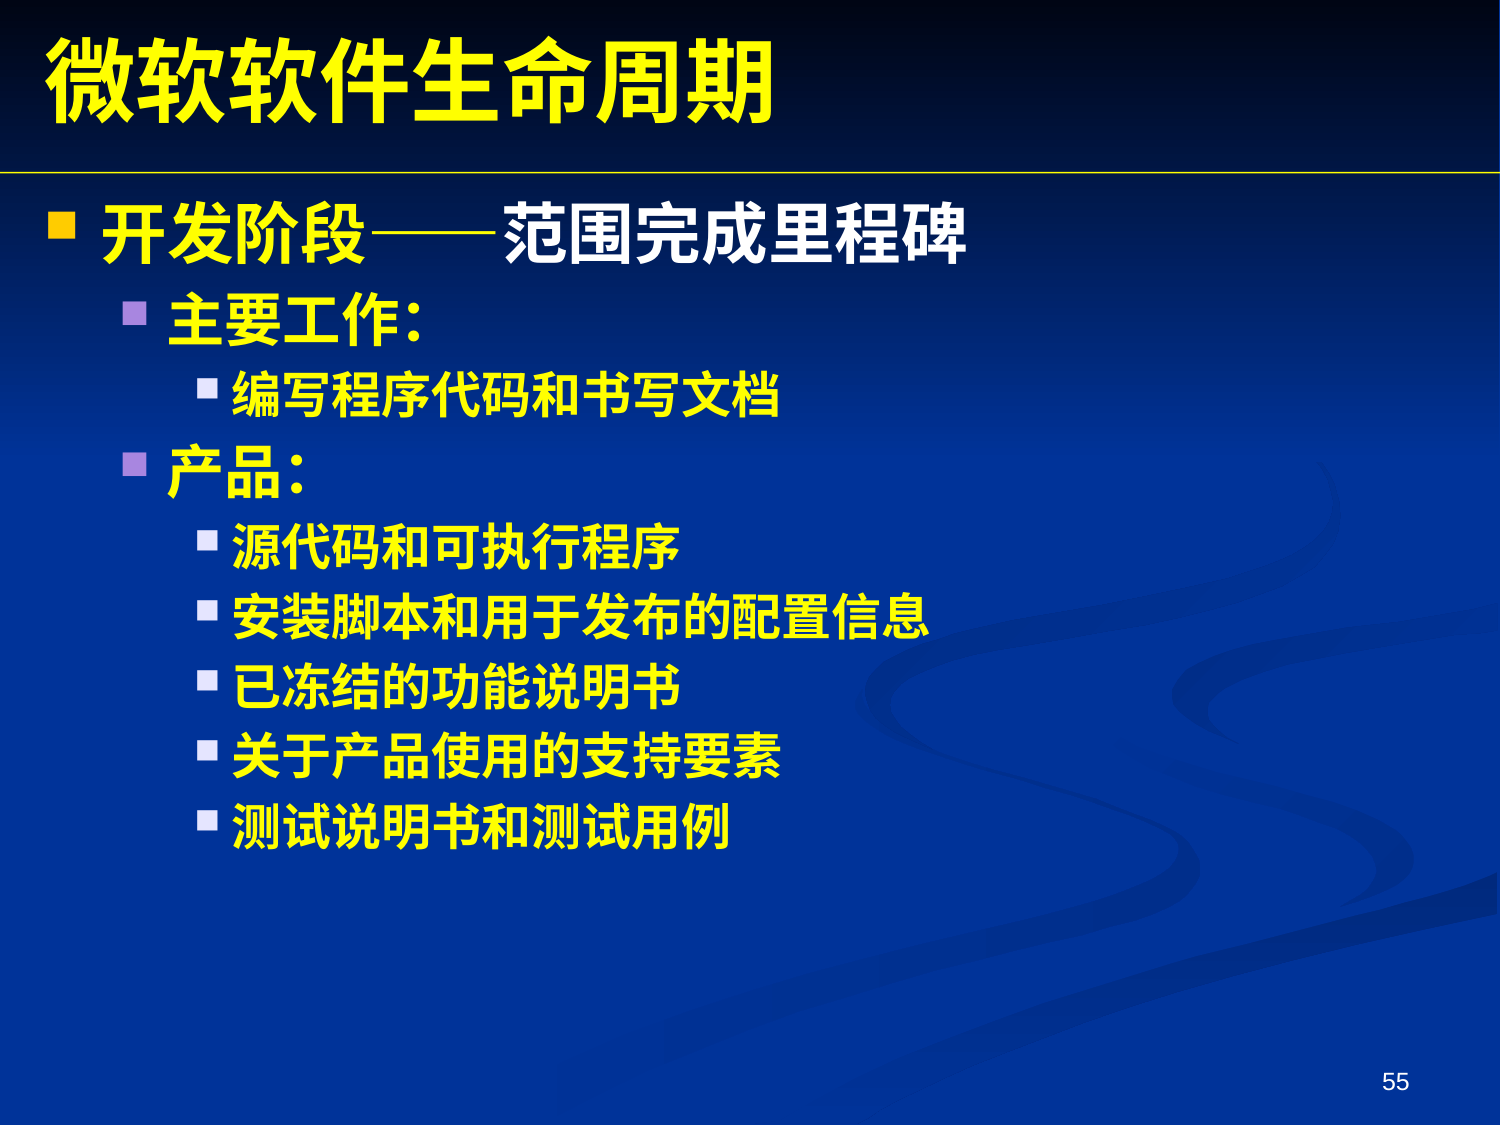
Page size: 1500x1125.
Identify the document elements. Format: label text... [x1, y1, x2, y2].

list 开发阶段——范围完成里程碑 主要工作： 编写程序代码和书写文档 产品： 源代码和可执行程序 安装脚本和用于发布的配置信息 已冻结的功能说明书 关于产品使用的支持要素 测试说明书和测试用例 [29, 184, 1460, 988]
text_box 微软软件生命周期 [29, 21, 1459, 138]
slide_number 55 [1074, 1024, 1426, 1104]
